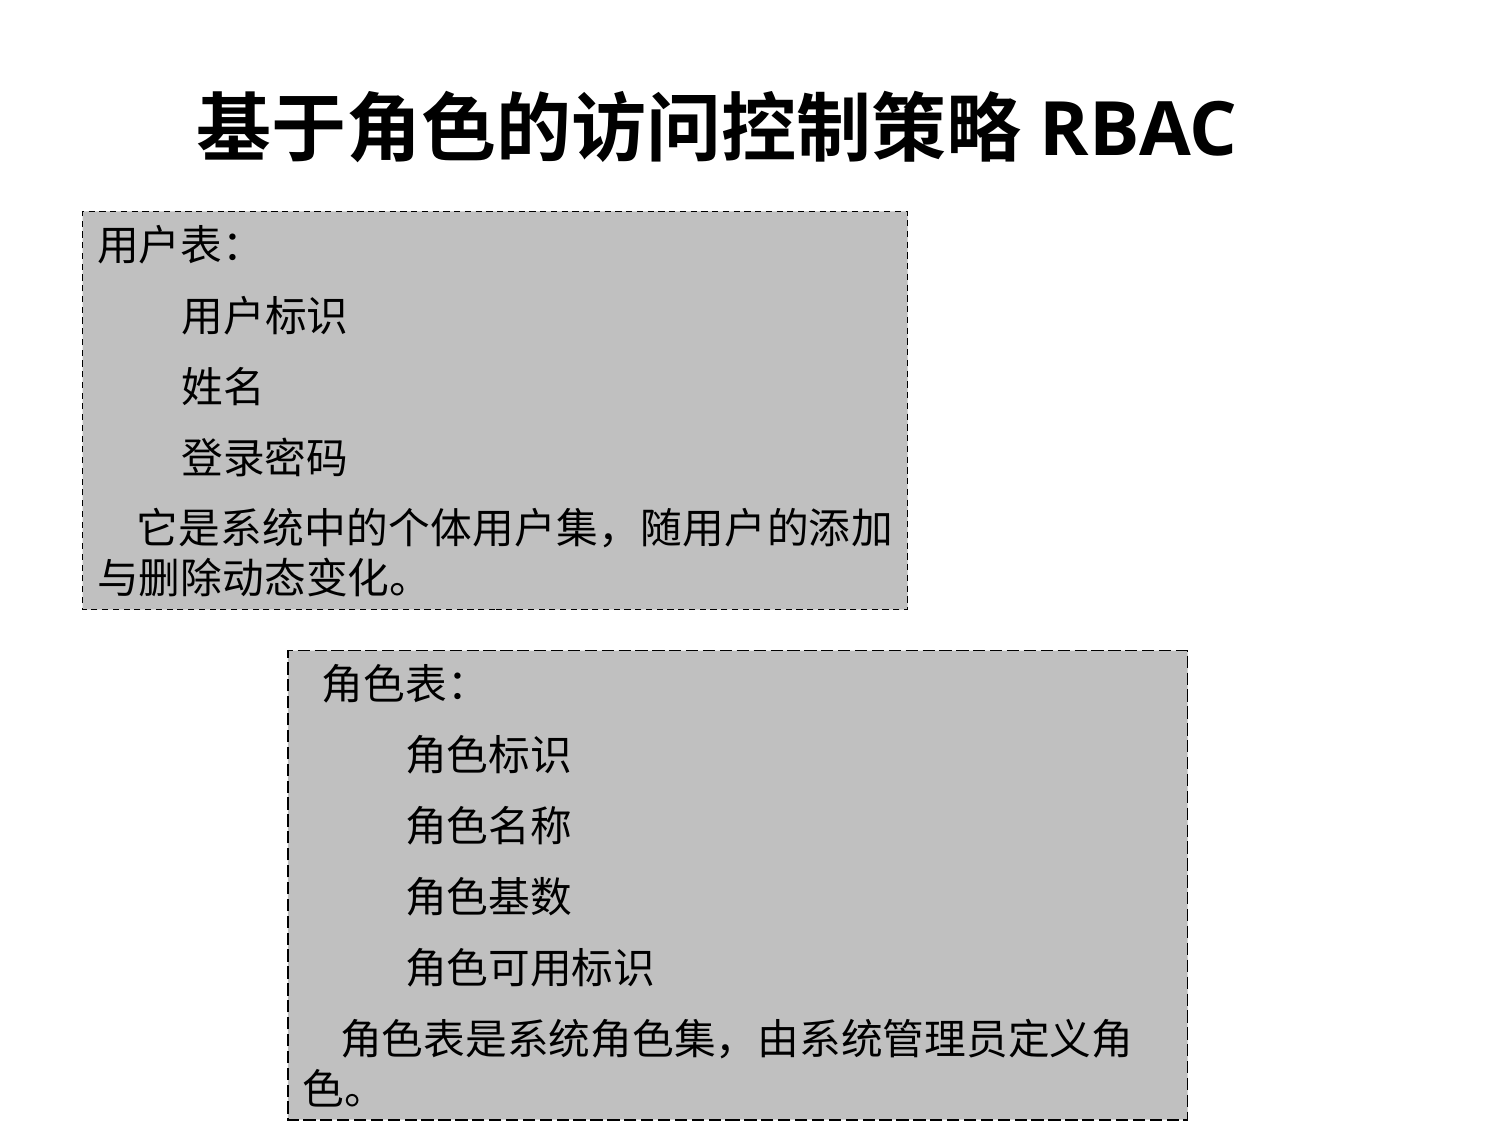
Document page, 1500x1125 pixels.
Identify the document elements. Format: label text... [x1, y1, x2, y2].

text_box 用户表： 用户标识 姓名 登录密码 它是系统中的个体用户集，随用户的添加与删除动态变化。 [82, 211, 908, 610]
title 基于角色的访问控制策略RBAC [30, 62, 1404, 188]
text_box 角色表： 角色标识 角色名称 角色基数 角色可用标识 角色表是系统角色集，由系统管理员定义角色。 [287, 650, 1188, 1120]
